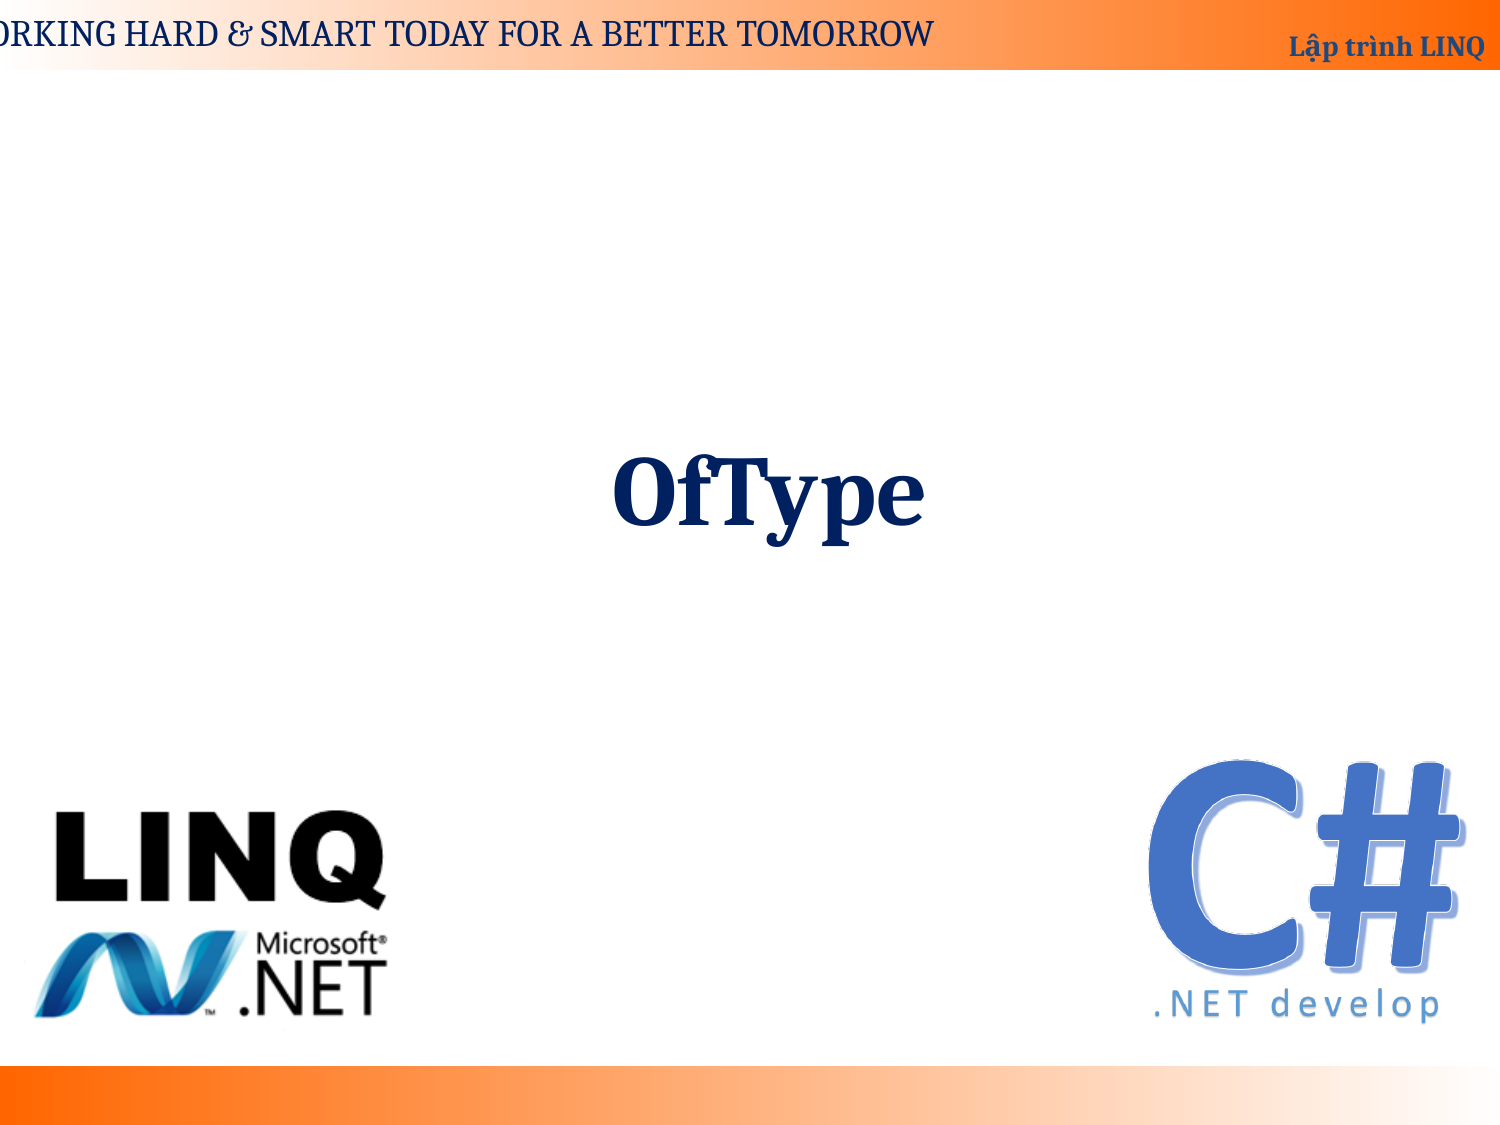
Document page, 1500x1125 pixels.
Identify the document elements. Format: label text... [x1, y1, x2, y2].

text_box OfType [187, 433, 1375, 538]
picture [24, 780, 401, 1032]
picture [1124, 749, 1477, 1030]
